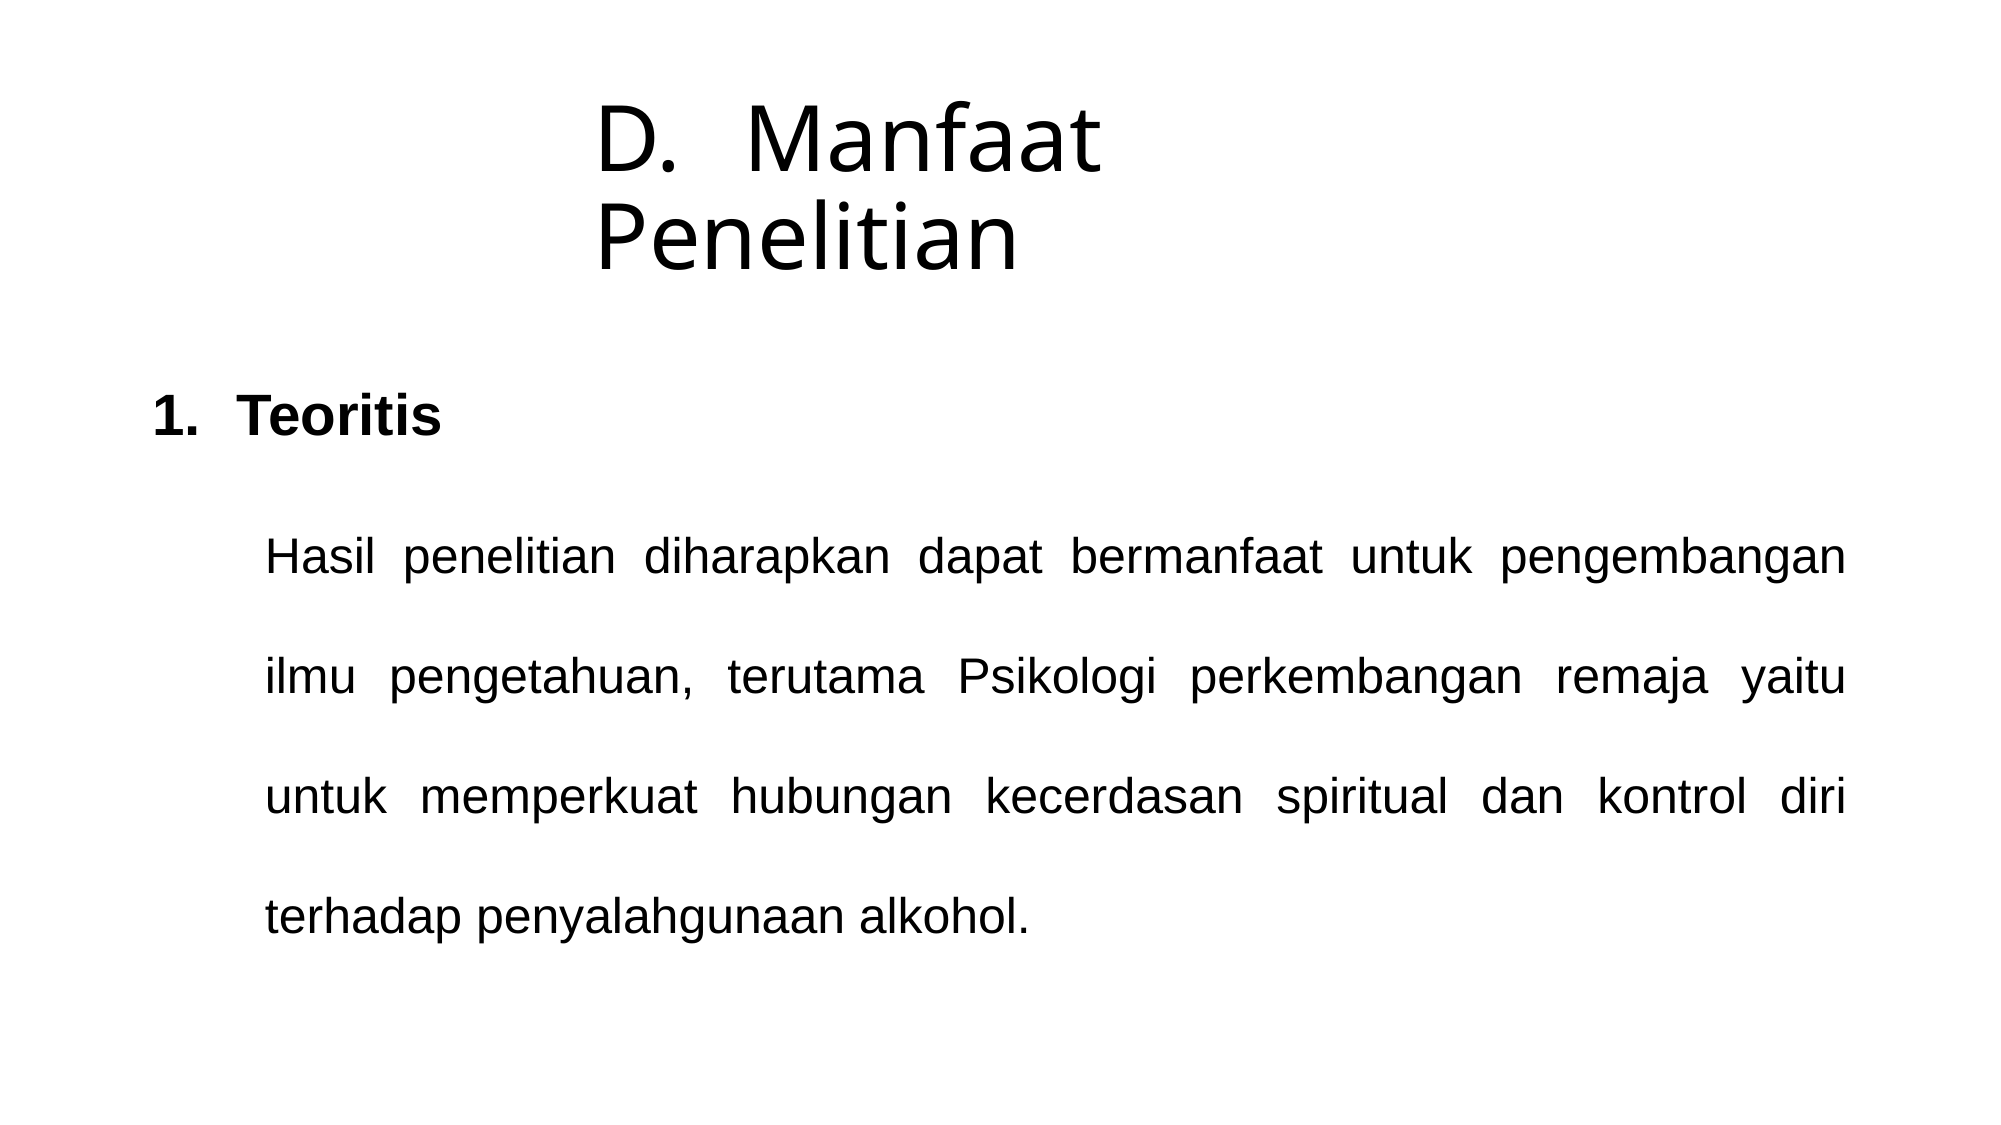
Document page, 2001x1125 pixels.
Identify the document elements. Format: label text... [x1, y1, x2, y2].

title D. Manfaat Penelitian [578, 82, 1530, 299]
list Teoritis Hasil penelitian diharapkan dapat bermanfaat untuk pengembangan ilmu pengetahuan, terutama Psikologi perkembangan remaja yaitu untuk memperkuat hubungan kecerdasan spiritual dan kontrol diri terhadap penyalahgunaan alkohol. [137, 299, 1863, 1014]
